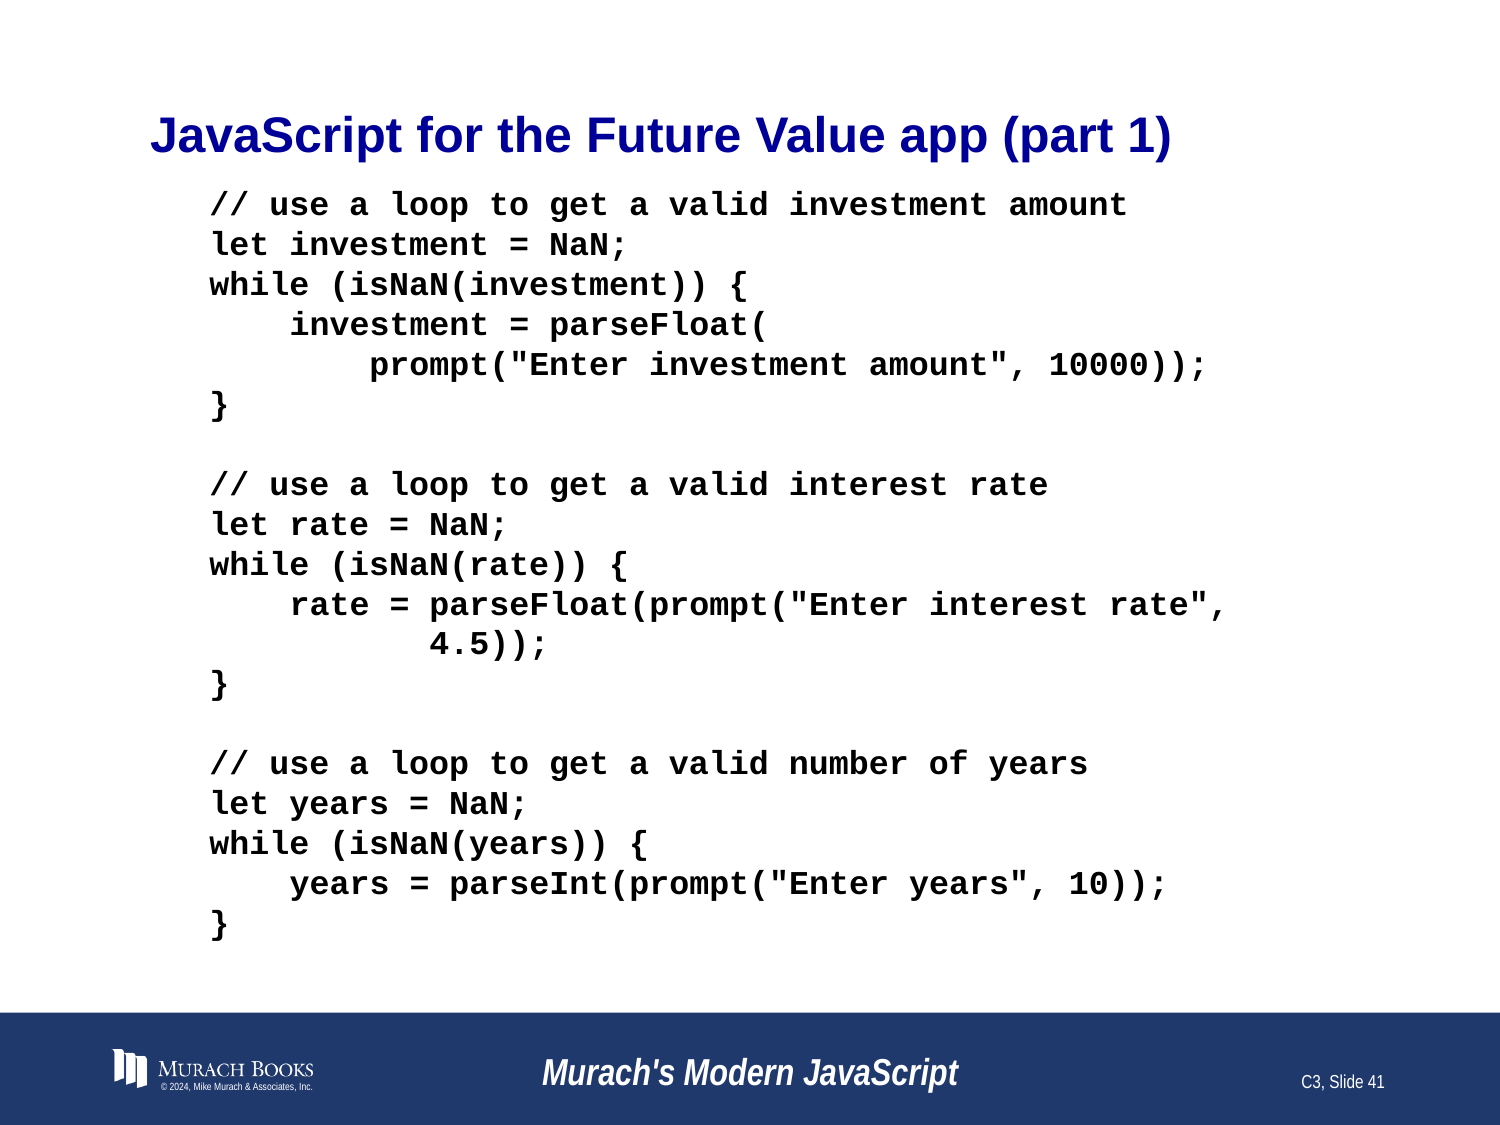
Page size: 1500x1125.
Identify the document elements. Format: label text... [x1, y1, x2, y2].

list // use a loop to get a valid investment amount let investment = NaN; while (isNaN(investment)) { investment = parseFloat( prompt("Enter investment amount", 10000)); } // use a loop to get a valid interest rate let rate = NaN; while (isNaN(rate)) { rate = parseFloat(prompt("Enter interest rate", 4.5)); } // use a loop to get a valid number of years let years = NaN; while (isNaN(years)) { years = parseInt(prompt("Enter years", 10)); } [137, 174, 1350, 975]
title JavaScript for the Future Value app (part 1) [150, 102, 1350, 164]
footer © 2024, Mike Murach & Associates, Inc. [12, 1025, 450, 1100]
slide_number C3, Slide 41 [1087, 1025, 1400, 1100]
slide_number Murach's Modern JavaScript [450, 1025, 1050, 1100]
